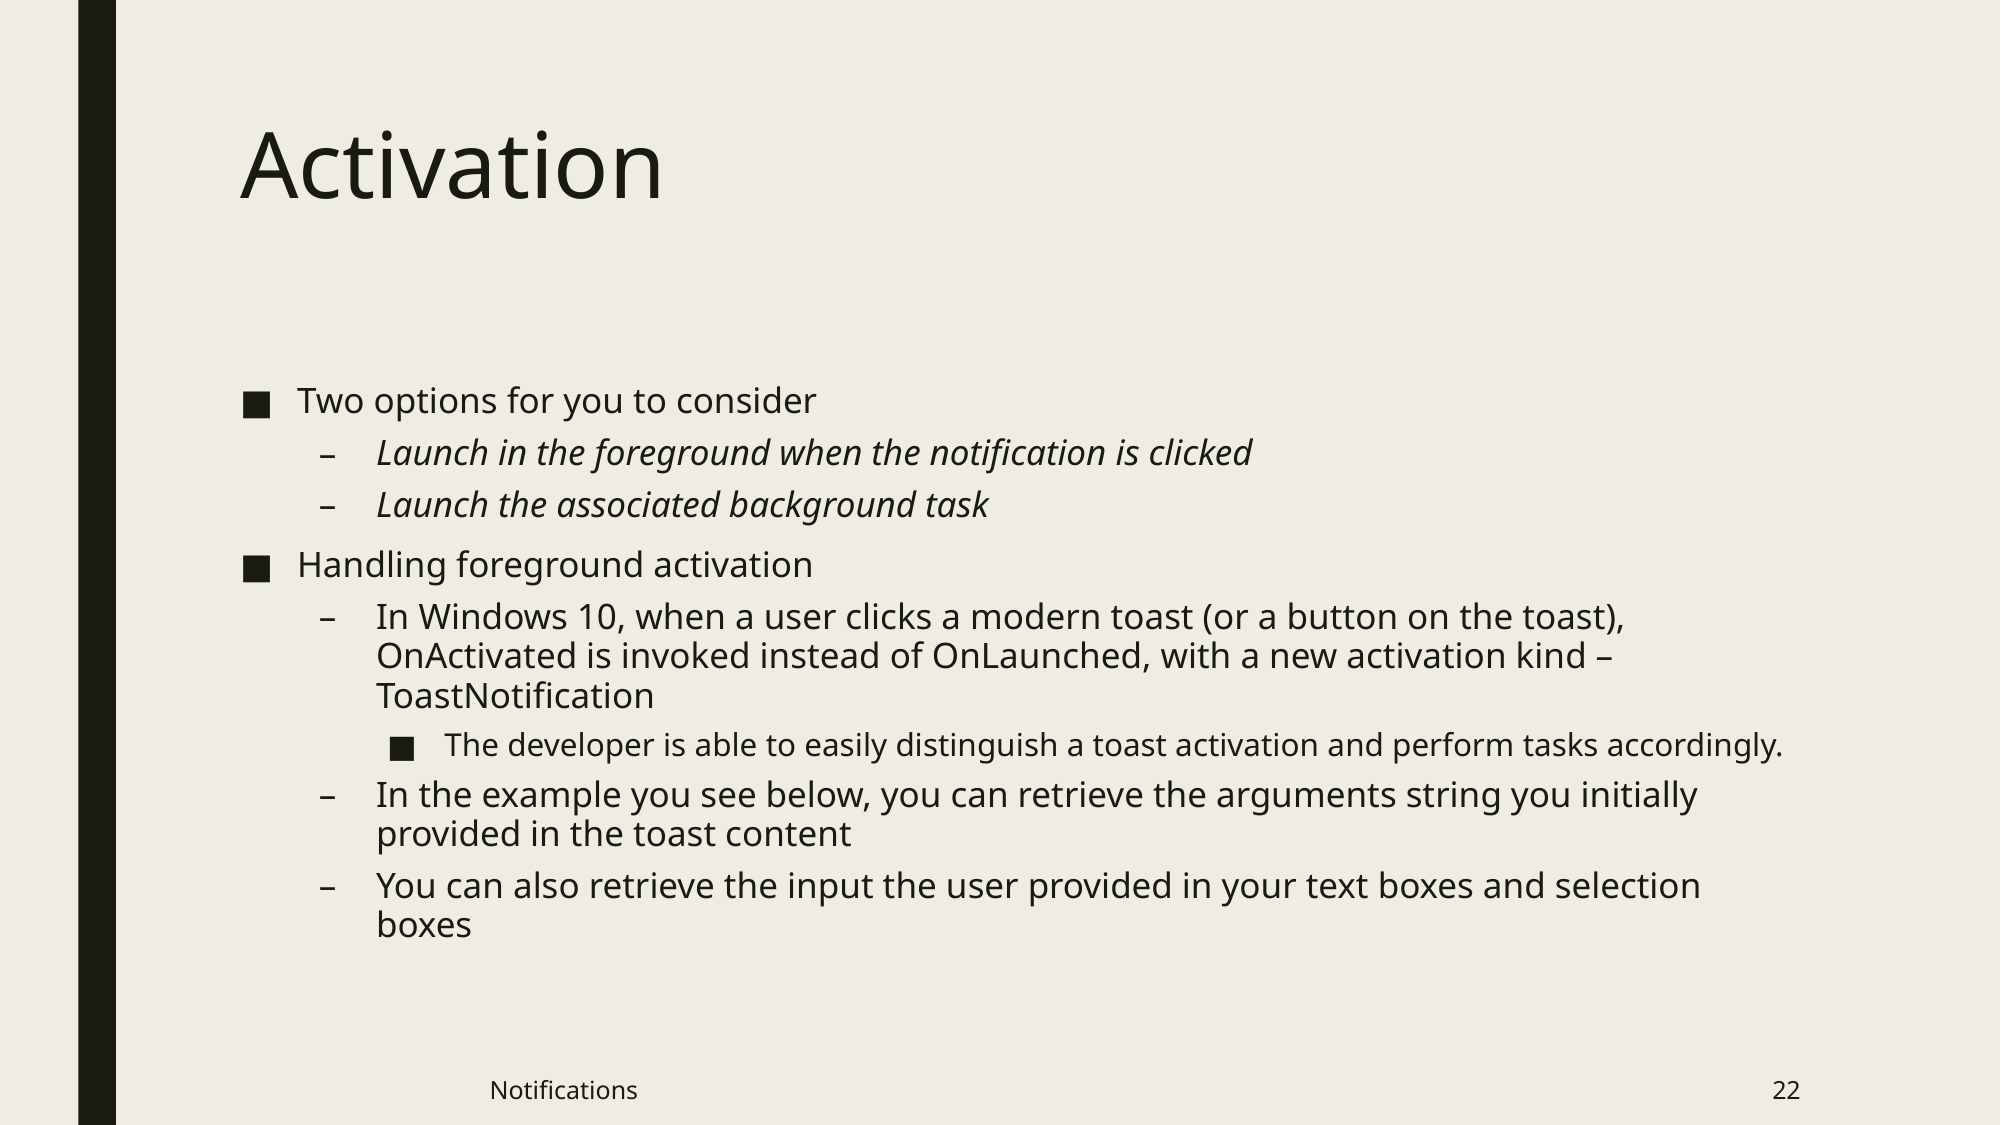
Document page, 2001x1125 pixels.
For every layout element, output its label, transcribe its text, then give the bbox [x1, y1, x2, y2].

title Activation [225, 112, 1800, 357]
list Two options for you to consider Launch in the foreground when the notification is clicked Launch the associated background task Handling foreground activation In Windows 10, when a user clicks a modern toast (or a button on the toast), OnActivated is invoked instead of OnLaunched, with a new activation kind – ToastNotification The developer is able to easily distinguish a toast activation and perform tasks accordingly. In the example you see below, you can retrieve the arguments string you initially provided in the toast content You can also retrieve the input the user provided in your text boxes and selection boxes [225, 375, 1800, 963]
slide_number 22 [1553, 1058, 1816, 1125]
footer Notifications [474, 1058, 1505, 1125]
